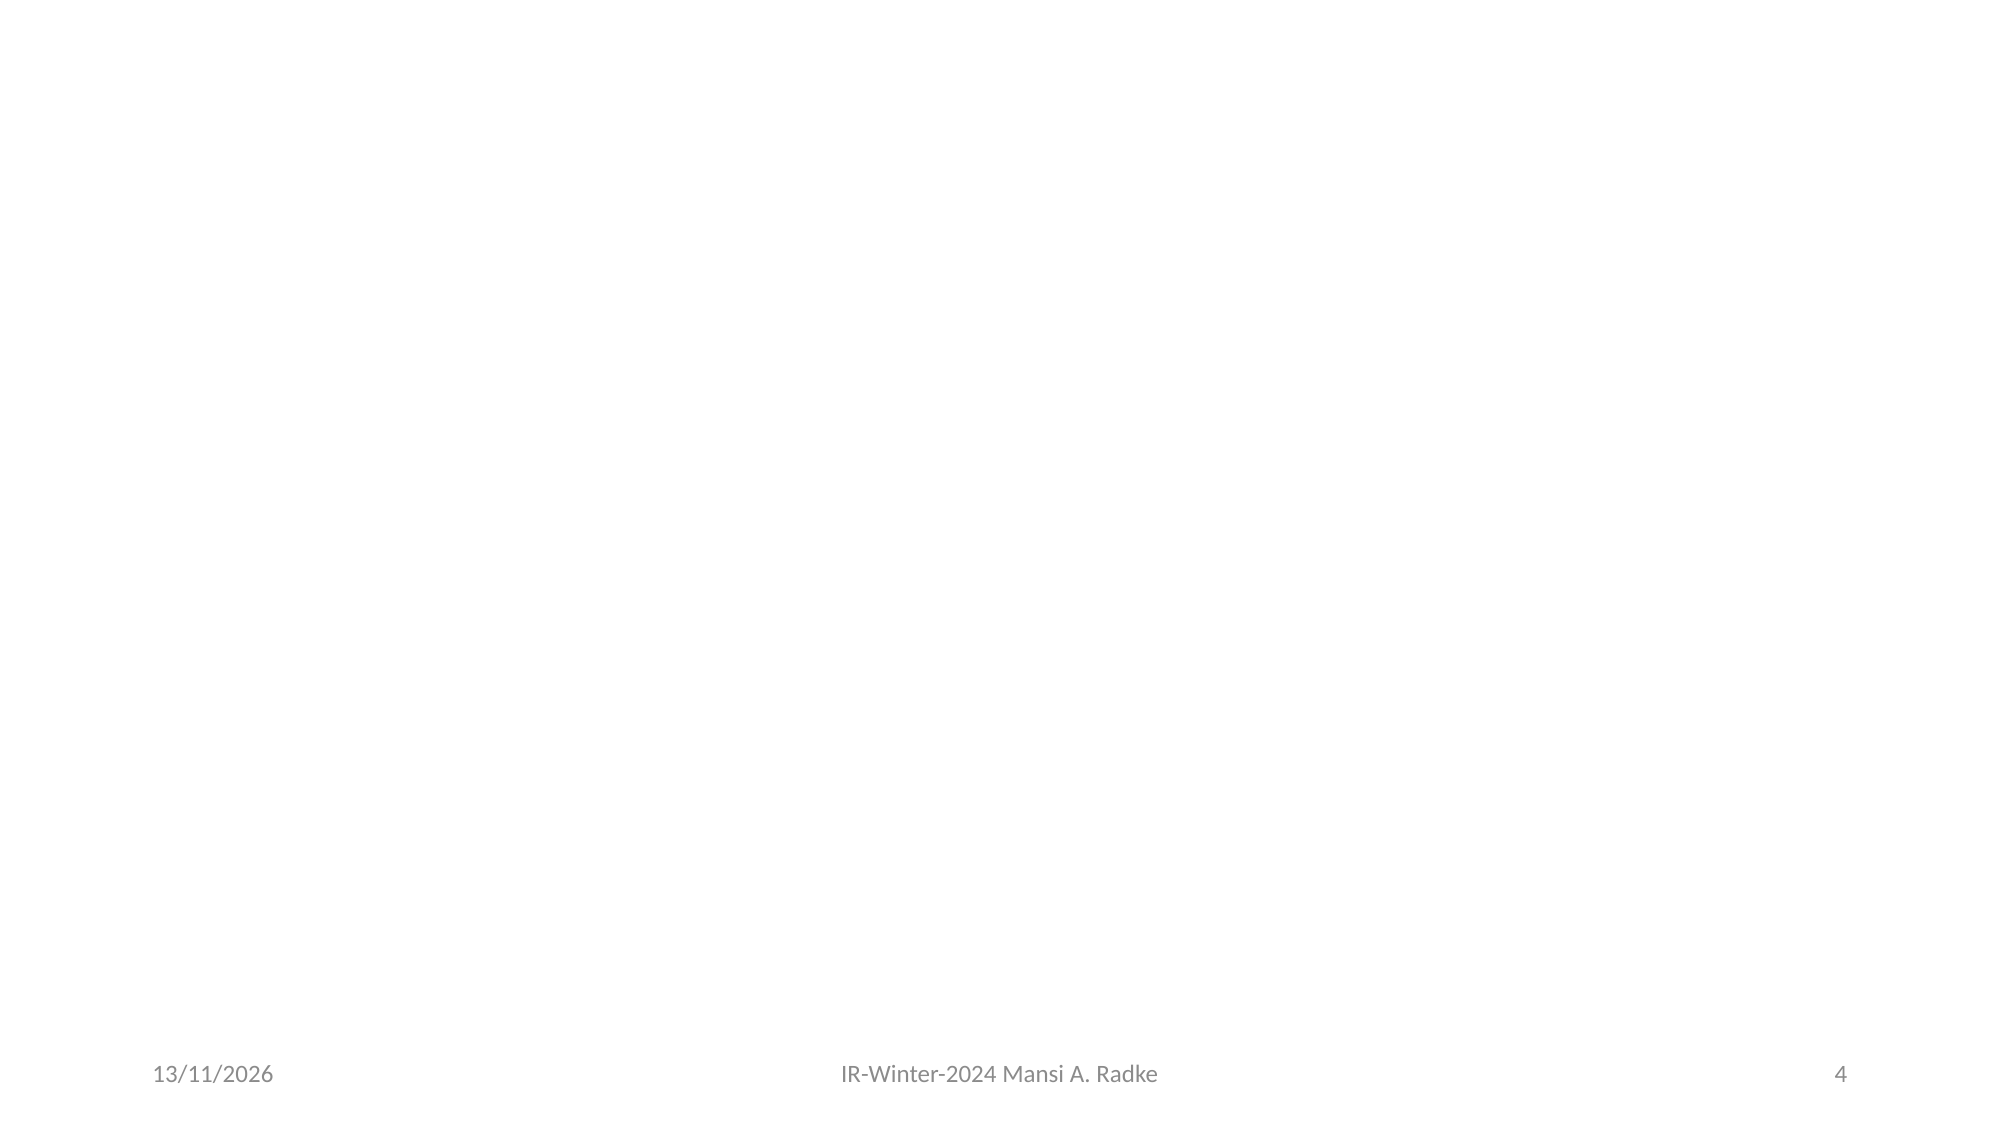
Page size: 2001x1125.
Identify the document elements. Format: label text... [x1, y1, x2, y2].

footer IR-Winter-2024 Mansi A. Radke [662, 1042, 1338, 1103]
slide_number 2 [1412, 1042, 1863, 1103]
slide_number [137, 1042, 588, 1103]
